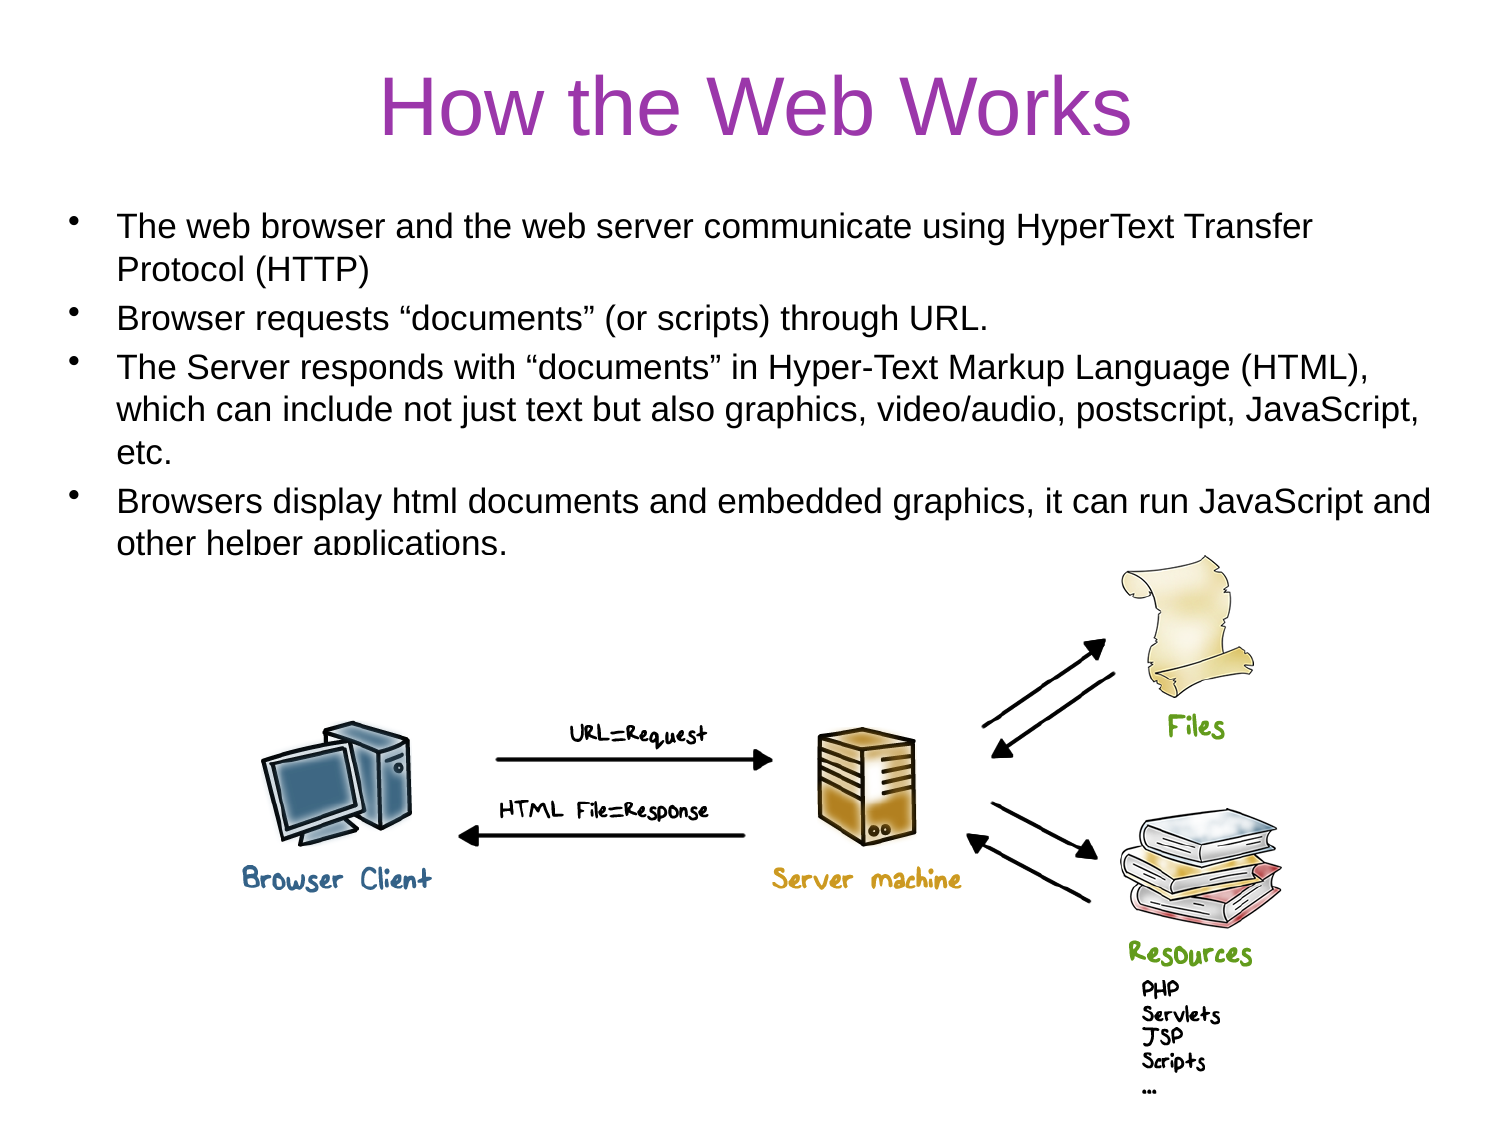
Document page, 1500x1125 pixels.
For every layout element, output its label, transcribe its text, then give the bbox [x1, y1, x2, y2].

list The web browser and the web server communicate using HyperText Transfer Protocol (HTTP) Browser requests “documents” (or scripts) through URL. The Server responds with “documents” in Hyper-Text Markup Language (HTML), which can include not just text but also graphics, video/audio, postscript, JavaScript, etc. Browsers display html documents and embedded graphics, it can run JavaScript and other helper applications. [52, 196, 1459, 572]
title How the Web Works [52, 30, 1459, 174]
picture [241, 555, 1282, 1095]
